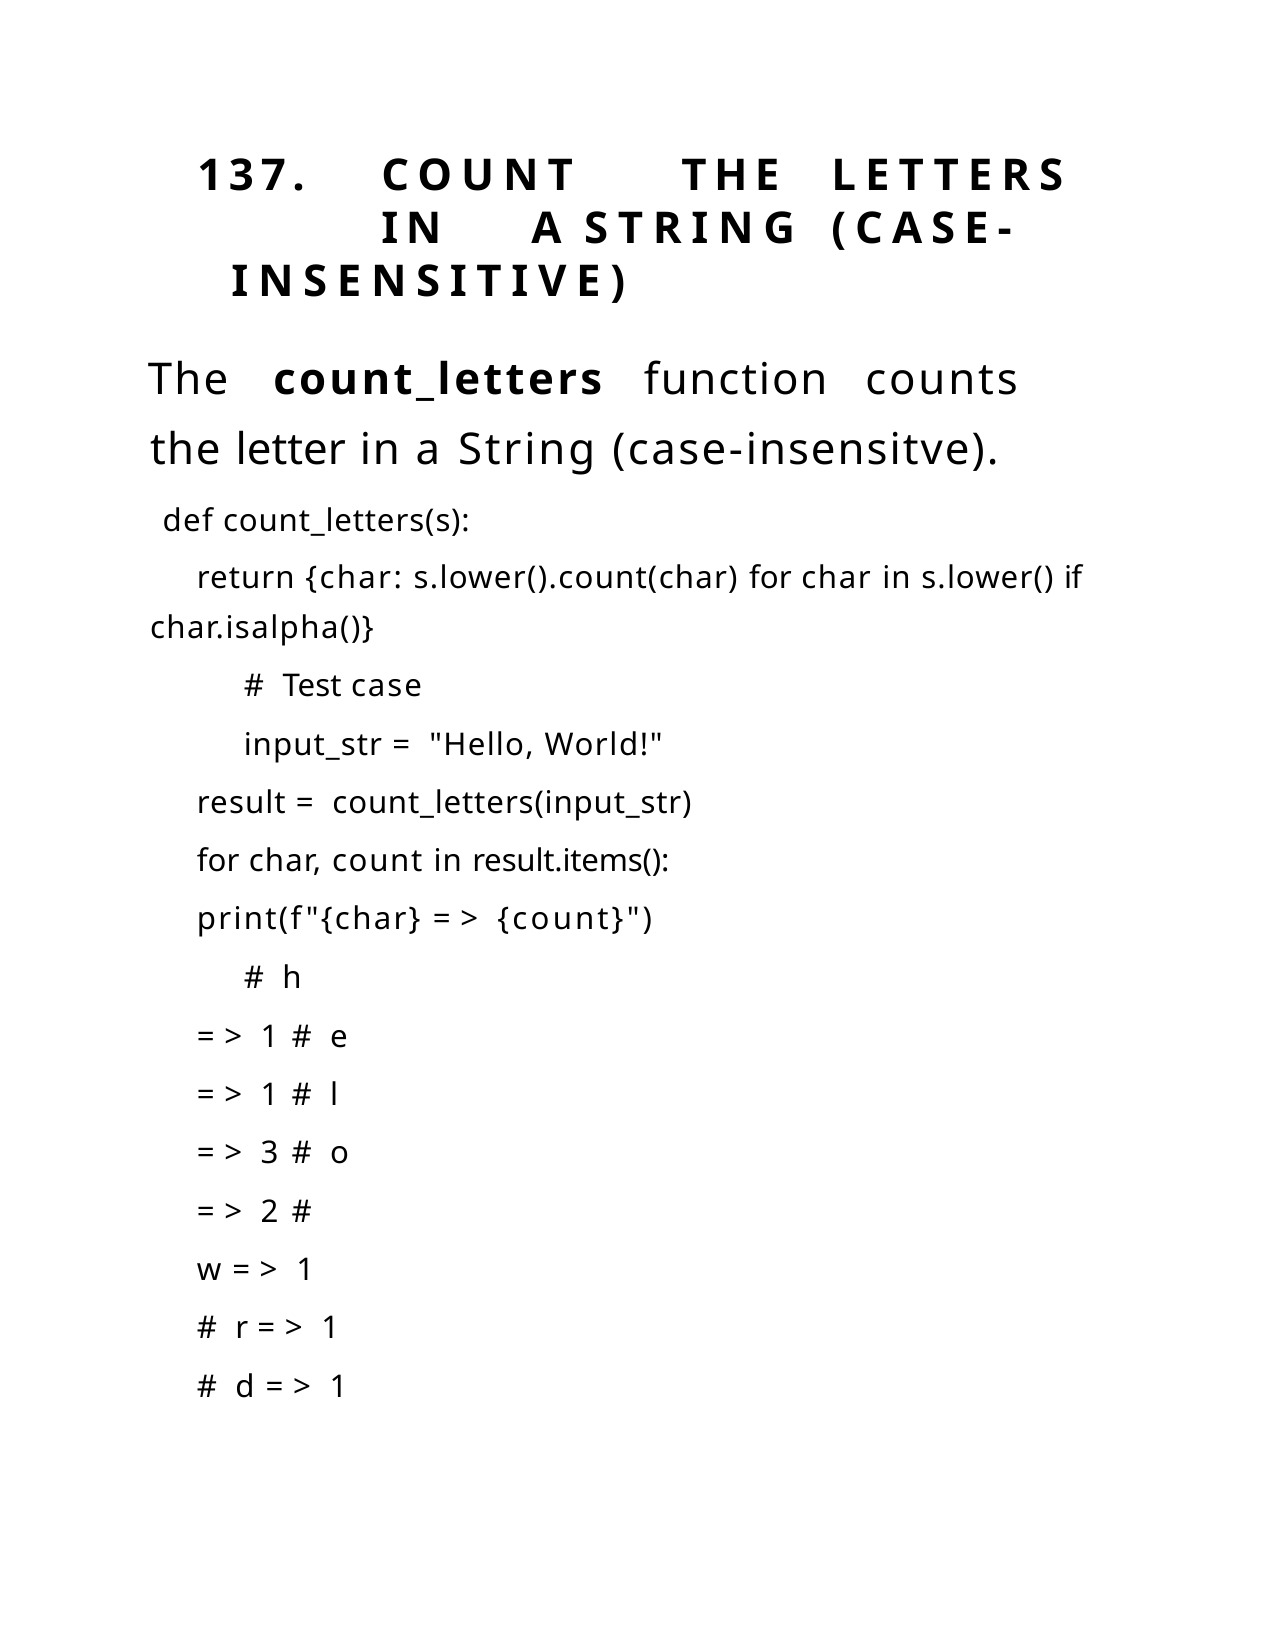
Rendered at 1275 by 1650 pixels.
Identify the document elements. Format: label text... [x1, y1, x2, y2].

text_box 137. COUNT THE LETTERS IN A STRING (CASE- INSENSITIVE) The count_letters function counts the letter in a String (case-insensitve). def count_letters(s): return {char: s.lower().count(char) for char in s.lower() if char.isalpha()} # Test case input_str = "Hello, World!" result = count_letters(input_str) for char, count in result.items(): print(f"{char} => {count}") # h => 1 # e => 1 # l => 3 # o => 2 # w => 1 # r => 1 # d => 1 [147, 144, 1127, 1404]
